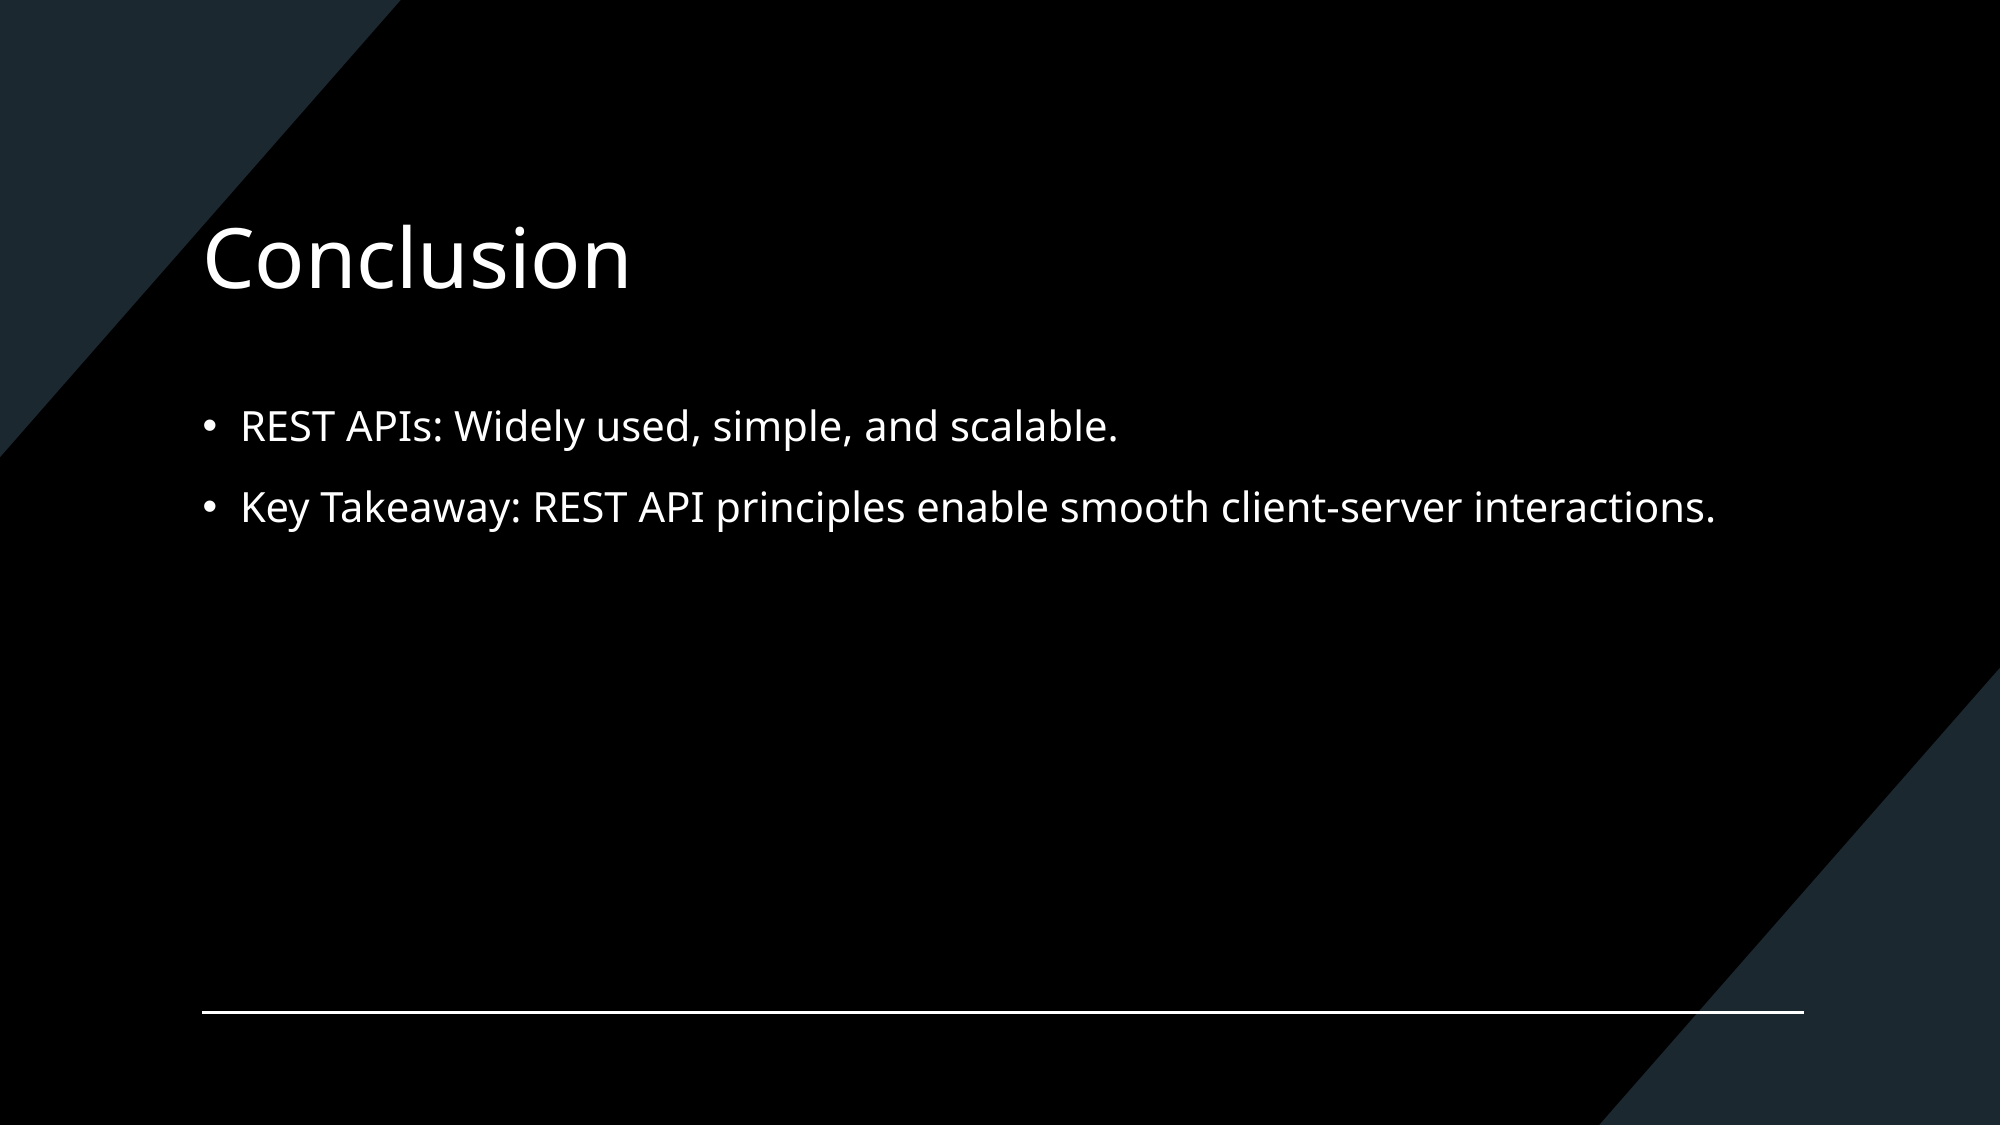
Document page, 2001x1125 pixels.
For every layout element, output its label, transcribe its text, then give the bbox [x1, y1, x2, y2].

list REST APIs: Widely used, simple, and scalable. Key Takeaway: REST API principles enable smooth client-server interactions. [187, 382, 1813, 968]
title Conclusion [187, 143, 1813, 367]
